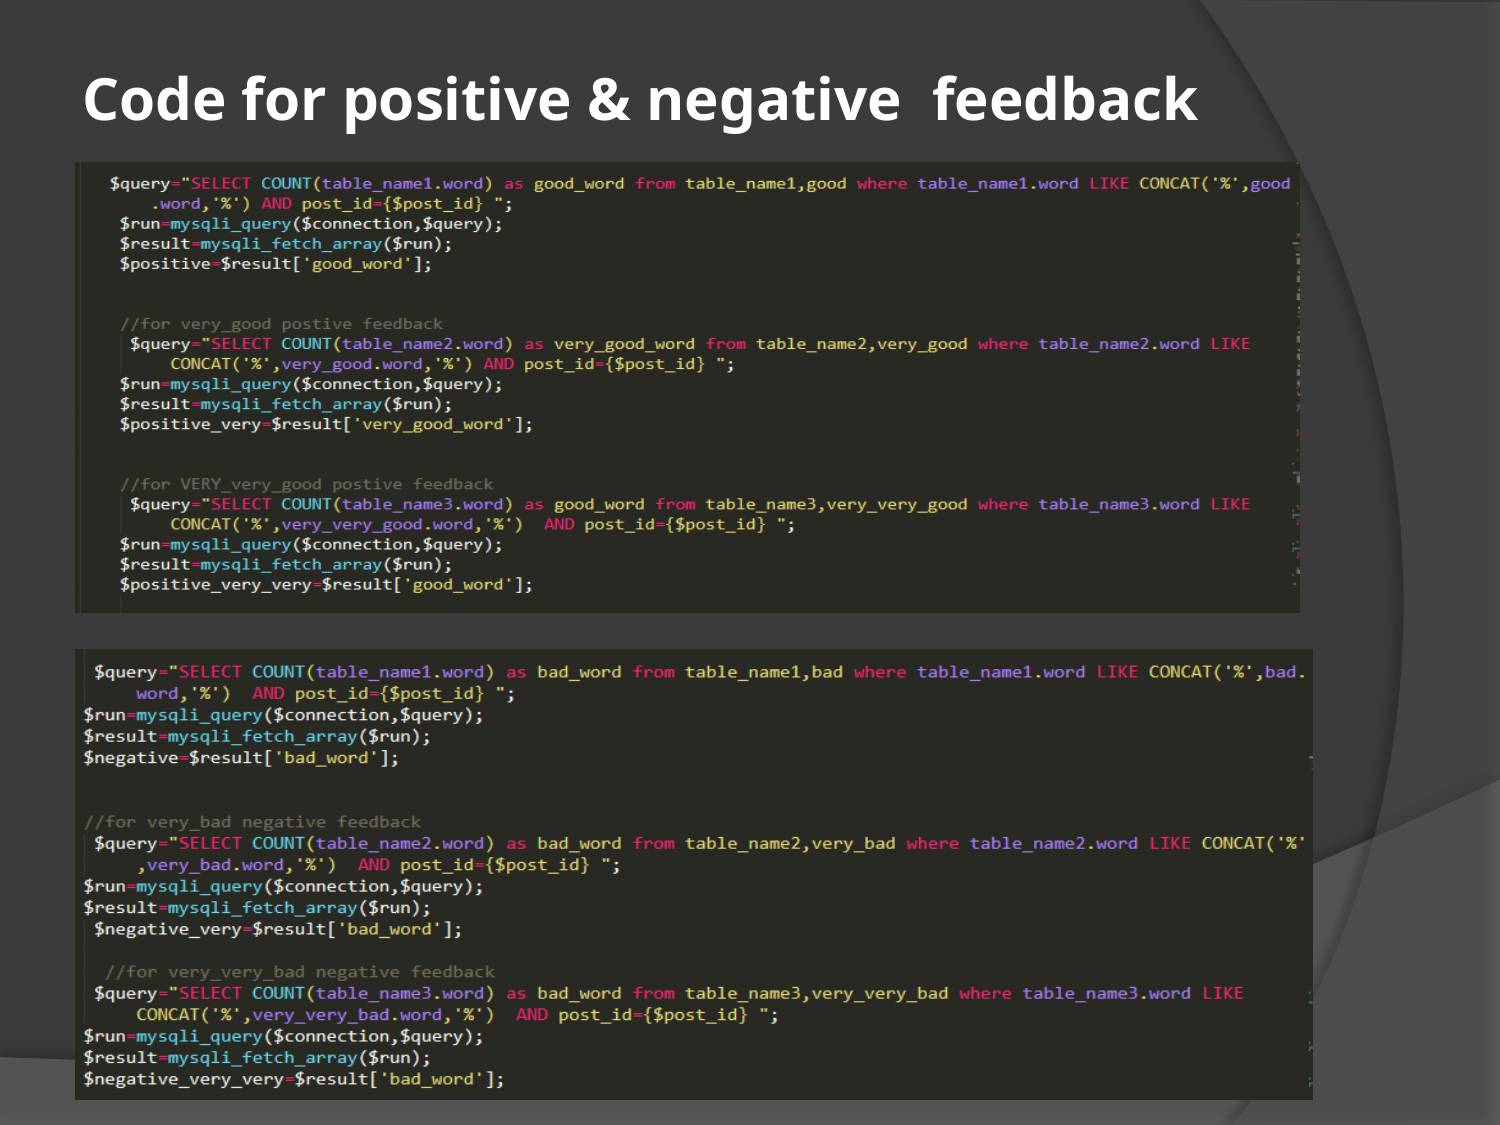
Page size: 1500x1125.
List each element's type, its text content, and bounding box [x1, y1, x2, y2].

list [74, 162, 1301, 613]
title Code for positive & negative feedback [75, 45, 1300, 150]
picture [74, 649, 1313, 1101]
